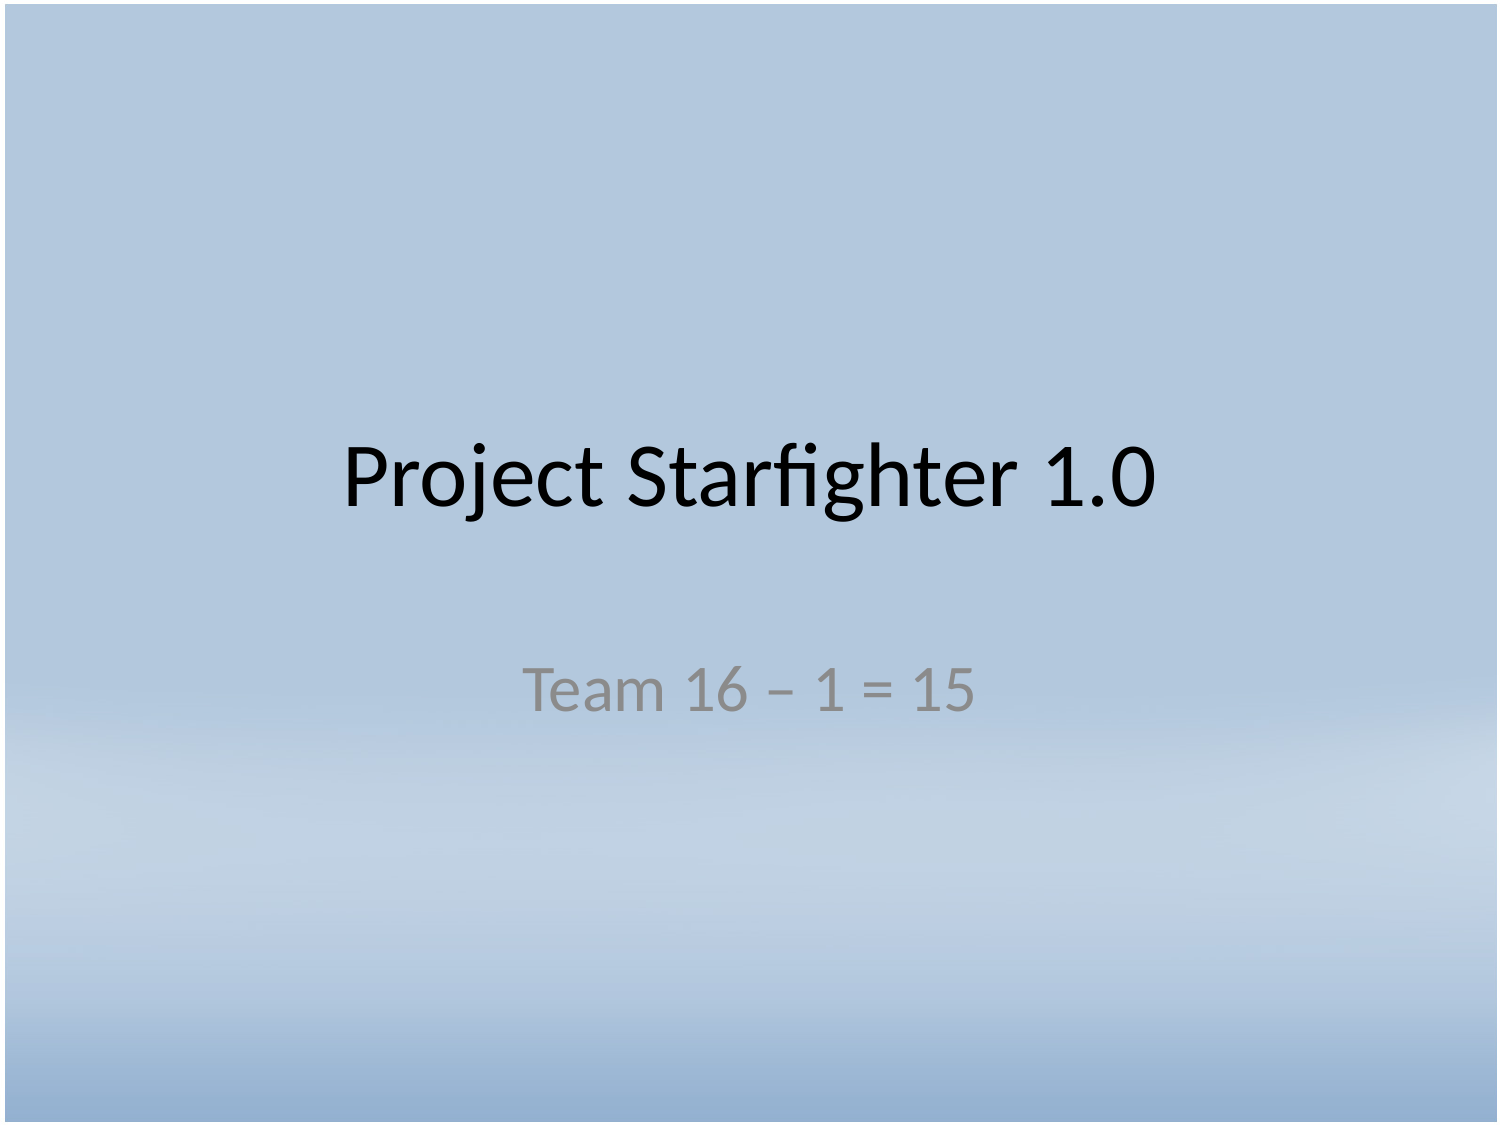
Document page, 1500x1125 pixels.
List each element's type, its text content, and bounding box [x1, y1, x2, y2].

picture [0, 0, 1500, 1125]
title Project Starfighter 1.0 [112, 349, 1388, 591]
subtitle Team 16 – 1 = 15 [224, 637, 1276, 926]
